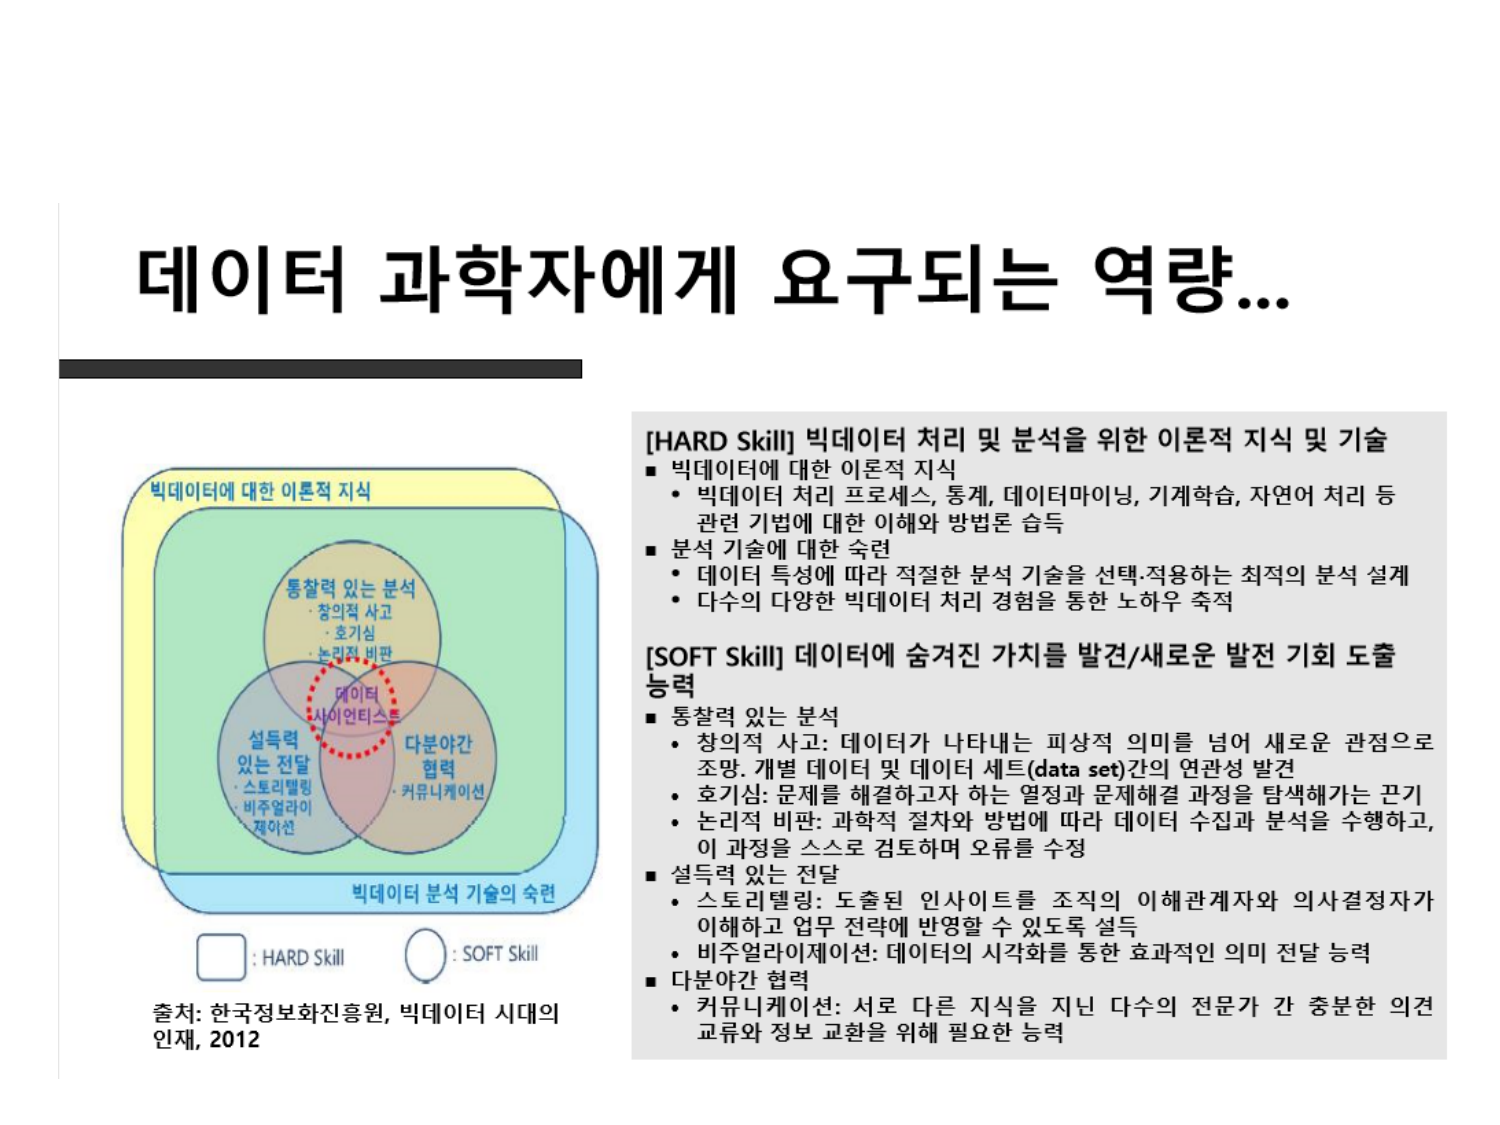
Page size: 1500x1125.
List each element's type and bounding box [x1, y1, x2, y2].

list [58, 203, 1466, 1079]
